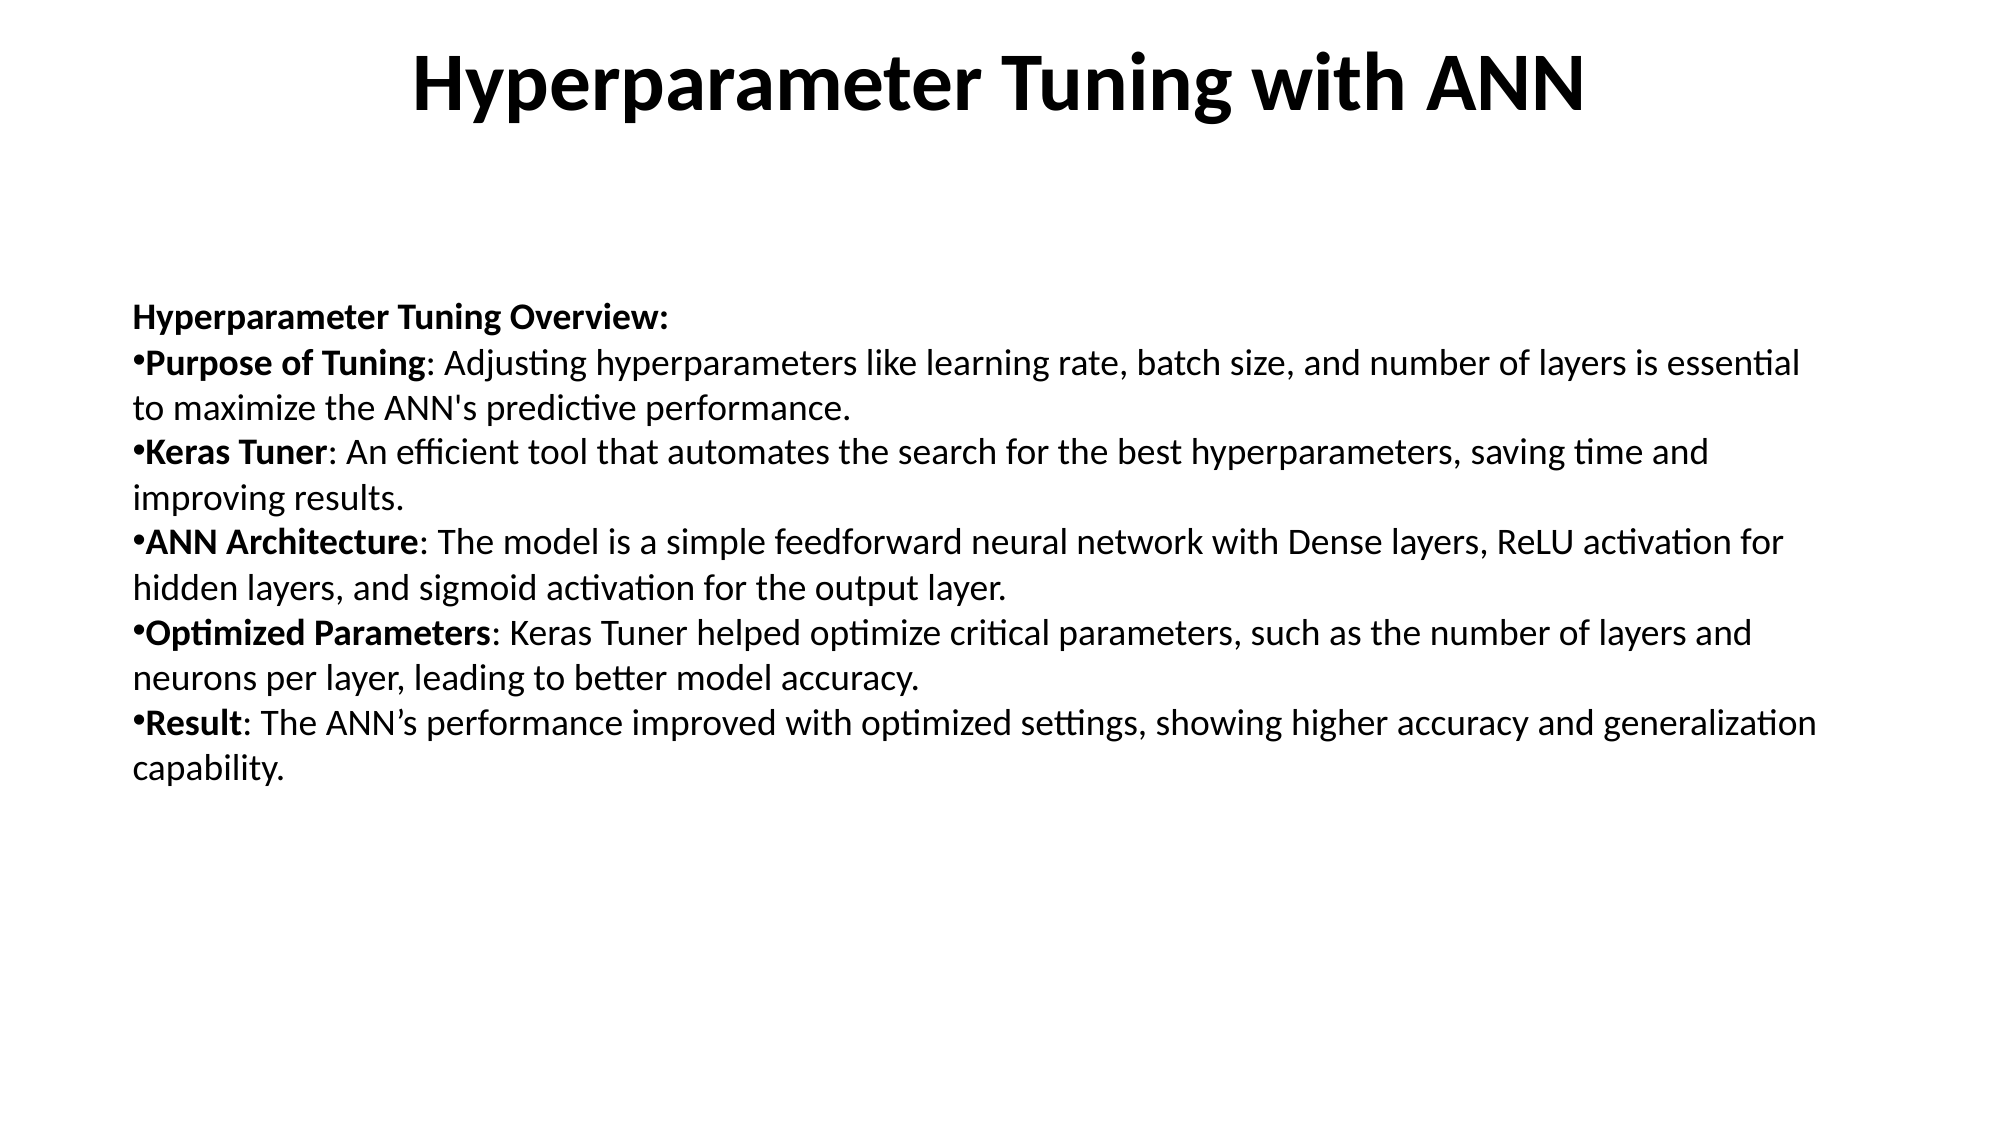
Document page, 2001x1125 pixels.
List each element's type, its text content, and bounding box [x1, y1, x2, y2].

text_box Hyperparameter Tuning Overview: Purpose of Tuning: Adjusting hyperparameters like learning rate, batch size, and number of layers is essential to maximize the ANN's predictive performance. Keras Tuner: An efficient tool that automates the search for the best hyperparameters, saving time and improving results. ANN Architecture: The model is a simple feedforward neural network with Dense layers, ReLU activation for hidden layers, and sigmoid activation for the output layer. Optimized Parameters: Keras Tuner helped optimize critical parameters, such as the number of layers and neurons per layer, leading to better model accuracy. Result: The ANN’s performance improved with optimized settings, showing higher accuracy and generalization capability. [117, 285, 1853, 840]
text_box Hyperparameter Tuning with ANN [397, 20, 1603, 135]
